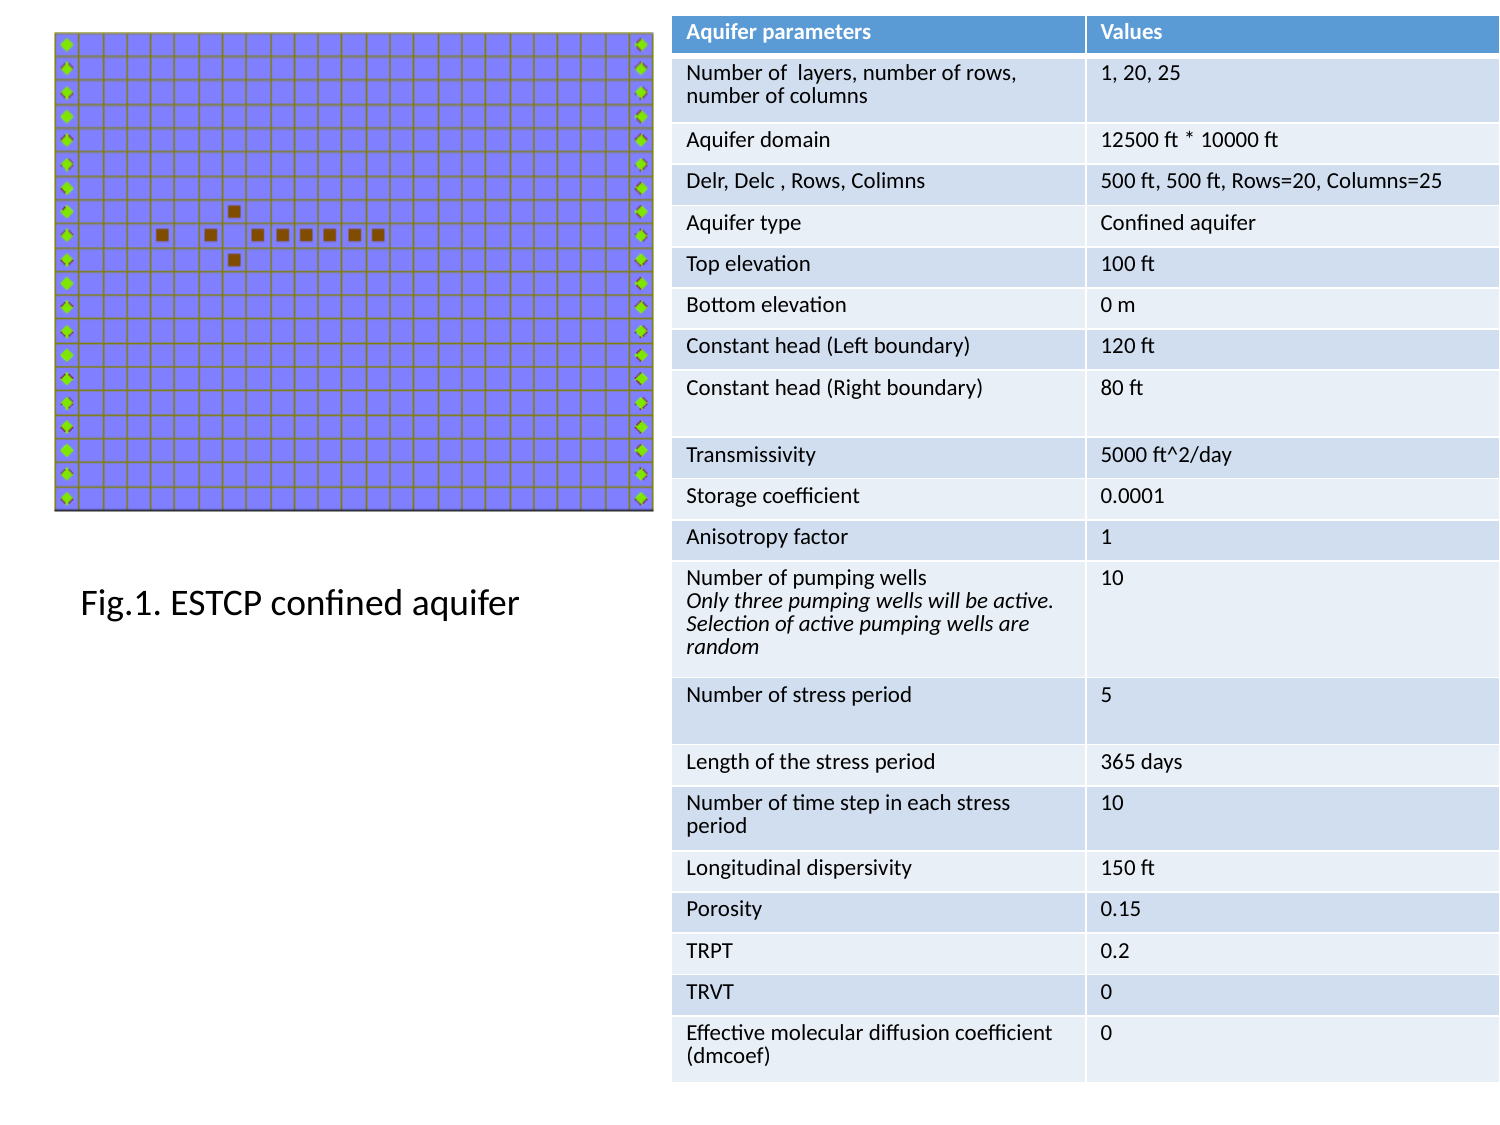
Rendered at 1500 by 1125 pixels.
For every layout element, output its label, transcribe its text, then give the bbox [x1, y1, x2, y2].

table_cell 12500 ft * 10000 ft [1087, 124, 1499, 163]
table_cell Number of pumping wells Only three pumping wells will be active. Selection of active pumping wells are random [672, 562, 1085, 677]
table_cell 80 ft [1087, 371, 1499, 436]
table_cell Number of stress period [672, 678, 1085, 744]
table_cell 10 [1087, 787, 1499, 850]
table_cell Bottom elevation [672, 289, 1085, 328]
table_header Aquifer parameters [672, 16, 1085, 53]
table_cell 5000 ft^2/day [1087, 438, 1499, 478]
table_cell 0 [1087, 1017, 1499, 1082]
table_cell 1 [1087, 521, 1499, 560]
table_cell TRVT [672, 975, 1085, 1015]
table_cell 1, 20, 25 [1087, 59, 1499, 122]
table_cell Aquifer type [672, 206, 1085, 246]
table_cell 0.0001 [1087, 479, 1499, 519]
table_cell 0.15 [1087, 893, 1499, 932]
table_cell 5 [1087, 678, 1499, 744]
table_cell Aquifer domain [672, 124, 1085, 163]
table_cell 0 m [1087, 289, 1499, 328]
table_cell 150 ft [1087, 852, 1499, 891]
table_cell Constant head (Left boundary) [672, 330, 1085, 369]
table_cell Anisotropy factor [672, 521, 1085, 560]
table_cell 0 [1087, 975, 1499, 1015]
table_cell Delr, Delc , Rows, Colimns [672, 165, 1085, 205]
table_cell Porosity [672, 893, 1085, 932]
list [50, 32, 657, 519]
table_cell Constant head (Right boundary) [672, 371, 1085, 436]
table_cell Storage coefficient [672, 479, 1085, 519]
table_cell Number of time step in each stress period [672, 787, 1085, 850]
table_cell Effective molecular diffusion coefficient (dmcoef) [672, 1017, 1085, 1082]
table_cell Transmissivity [672, 438, 1085, 478]
text_box Fig.1. ESTCP confined aquifer [65, 570, 641, 631]
table_cell TRPT [672, 934, 1085, 974]
table_cell 120 ft [1087, 330, 1499, 369]
table_cell Top elevation [672, 248, 1085, 287]
table_header Values [1087, 16, 1499, 53]
table_cell Number of layers, number of rows, number of columns [672, 59, 1085, 122]
table_cell Length of the stress period [672, 745, 1085, 785]
table_cell Longitudinal dispersivity [672, 852, 1085, 891]
table_cell 0.2 [1087, 934, 1499, 974]
table_cell 365 days [1087, 745, 1499, 785]
table_cell 100 ft [1087, 248, 1499, 287]
table_cell 10 [1087, 562, 1499, 677]
table_cell Confined aquifer [1087, 206, 1499, 246]
table_cell 500 ft, 500 ft, Rows=20, Columns=25 [1087, 165, 1499, 205]
